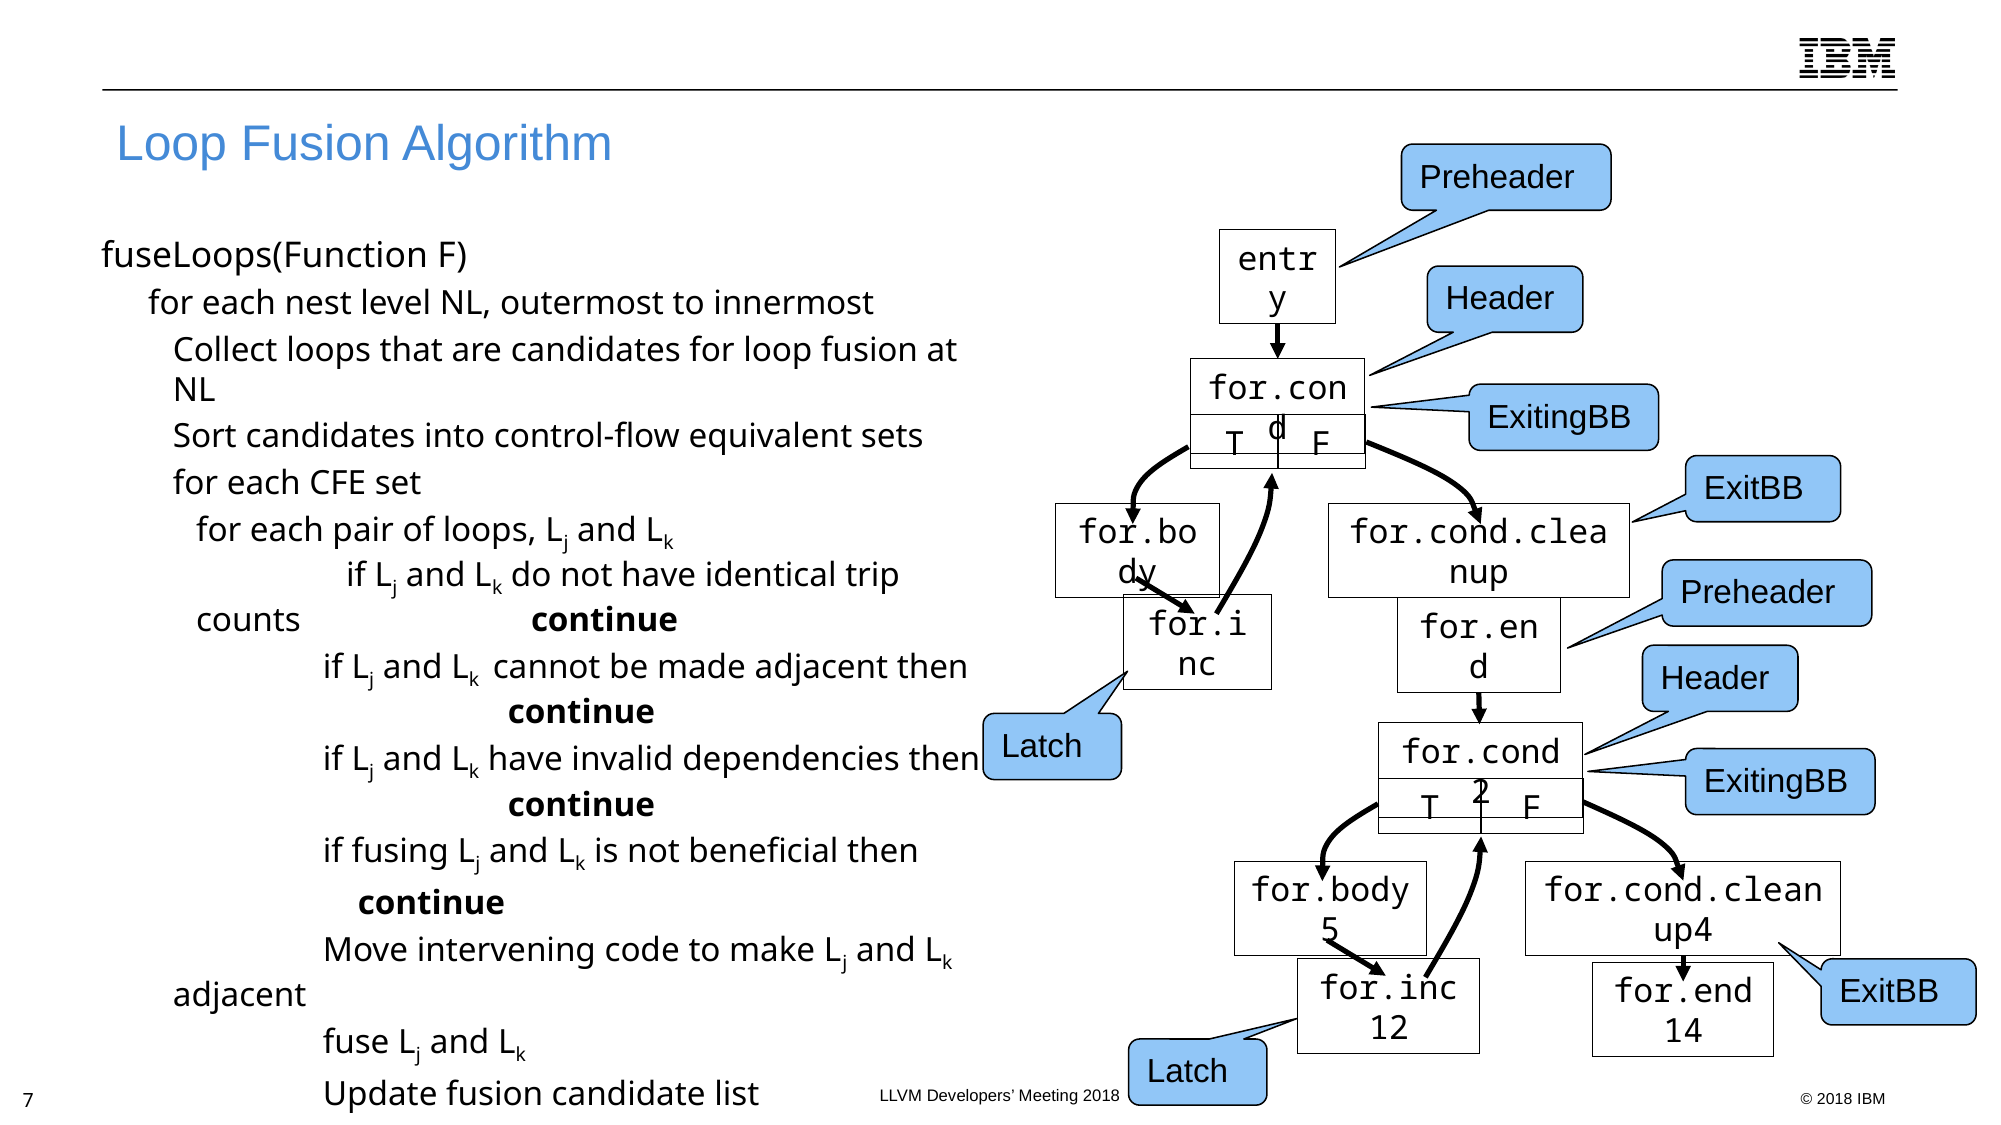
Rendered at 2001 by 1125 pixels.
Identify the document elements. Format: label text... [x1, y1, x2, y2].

text_box [1316, 806, 1373, 882]
text_box for.body [1055, 503, 1220, 598]
text_box for.end [1397, 597, 1561, 693]
text_box Header [1589, 645, 1798, 754]
text_box Preheader [1339, 144, 1612, 267]
text_box [1126, 448, 1185, 524]
text_box for.end14 [1592, 962, 1774, 1057]
text_box for.cond.cleanup4 [1525, 861, 1841, 956]
text_box [1370, 443, 1483, 524]
text_box ExitBB [1778, 942, 1977, 1025]
text_box for.inc [1123, 594, 1272, 690]
text_box for.body5 [1234, 861, 1427, 956]
text_box [1216, 477, 1278, 614]
text_box [1589, 804, 1686, 881]
picture [1799, 38, 1898, 78]
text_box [1378, 722, 1584, 835]
text_box Latch [1128, 1018, 1297, 1078]
text_box entry [1219, 229, 1336, 324]
text_box Header [1370, 266, 1583, 376]
text_box ExitBB [1632, 455, 1841, 523]
text_box [1135, 578, 1195, 614]
text_box [1326, 940, 1386, 976]
text_box ExitingBB [1371, 384, 1659, 451]
text_box Latch [983, 671, 1128, 780]
text_box for.cond.cleanup [1328, 503, 1630, 598]
text_box ExitingBB [1589, 748, 1876, 815]
text_box Preheader [1567, 559, 1872, 649]
text_box for.inc12 [1297, 958, 1480, 1054]
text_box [1190, 358, 1366, 471]
footer LLVM Developers’ Meeting 2018 [341, 1078, 1659, 1111]
list fuseLoops(Function F) for each nest level NL, outermost to innermost Collect loops that are candidates for loop fusion at NL Sort candidates into control-flow equivalent sets for each CFE set for each pair of loops, Lj and Lk if Lj and Lk do not have identical trip counts continue if Lj and Lk cannot be made adjacent then continue if Lj and Lk have invalid dependencies then continue if fusing Lj and Lk is not beneficial then continue Move intervening code to make Lj and Lk adjacent fuse Lj and Lk Update fusion candidate list [101, 232, 988, 1038]
title Loop Fusion Algorithm [101, 99, 1898, 183]
text_box [1425, 842, 1487, 978]
